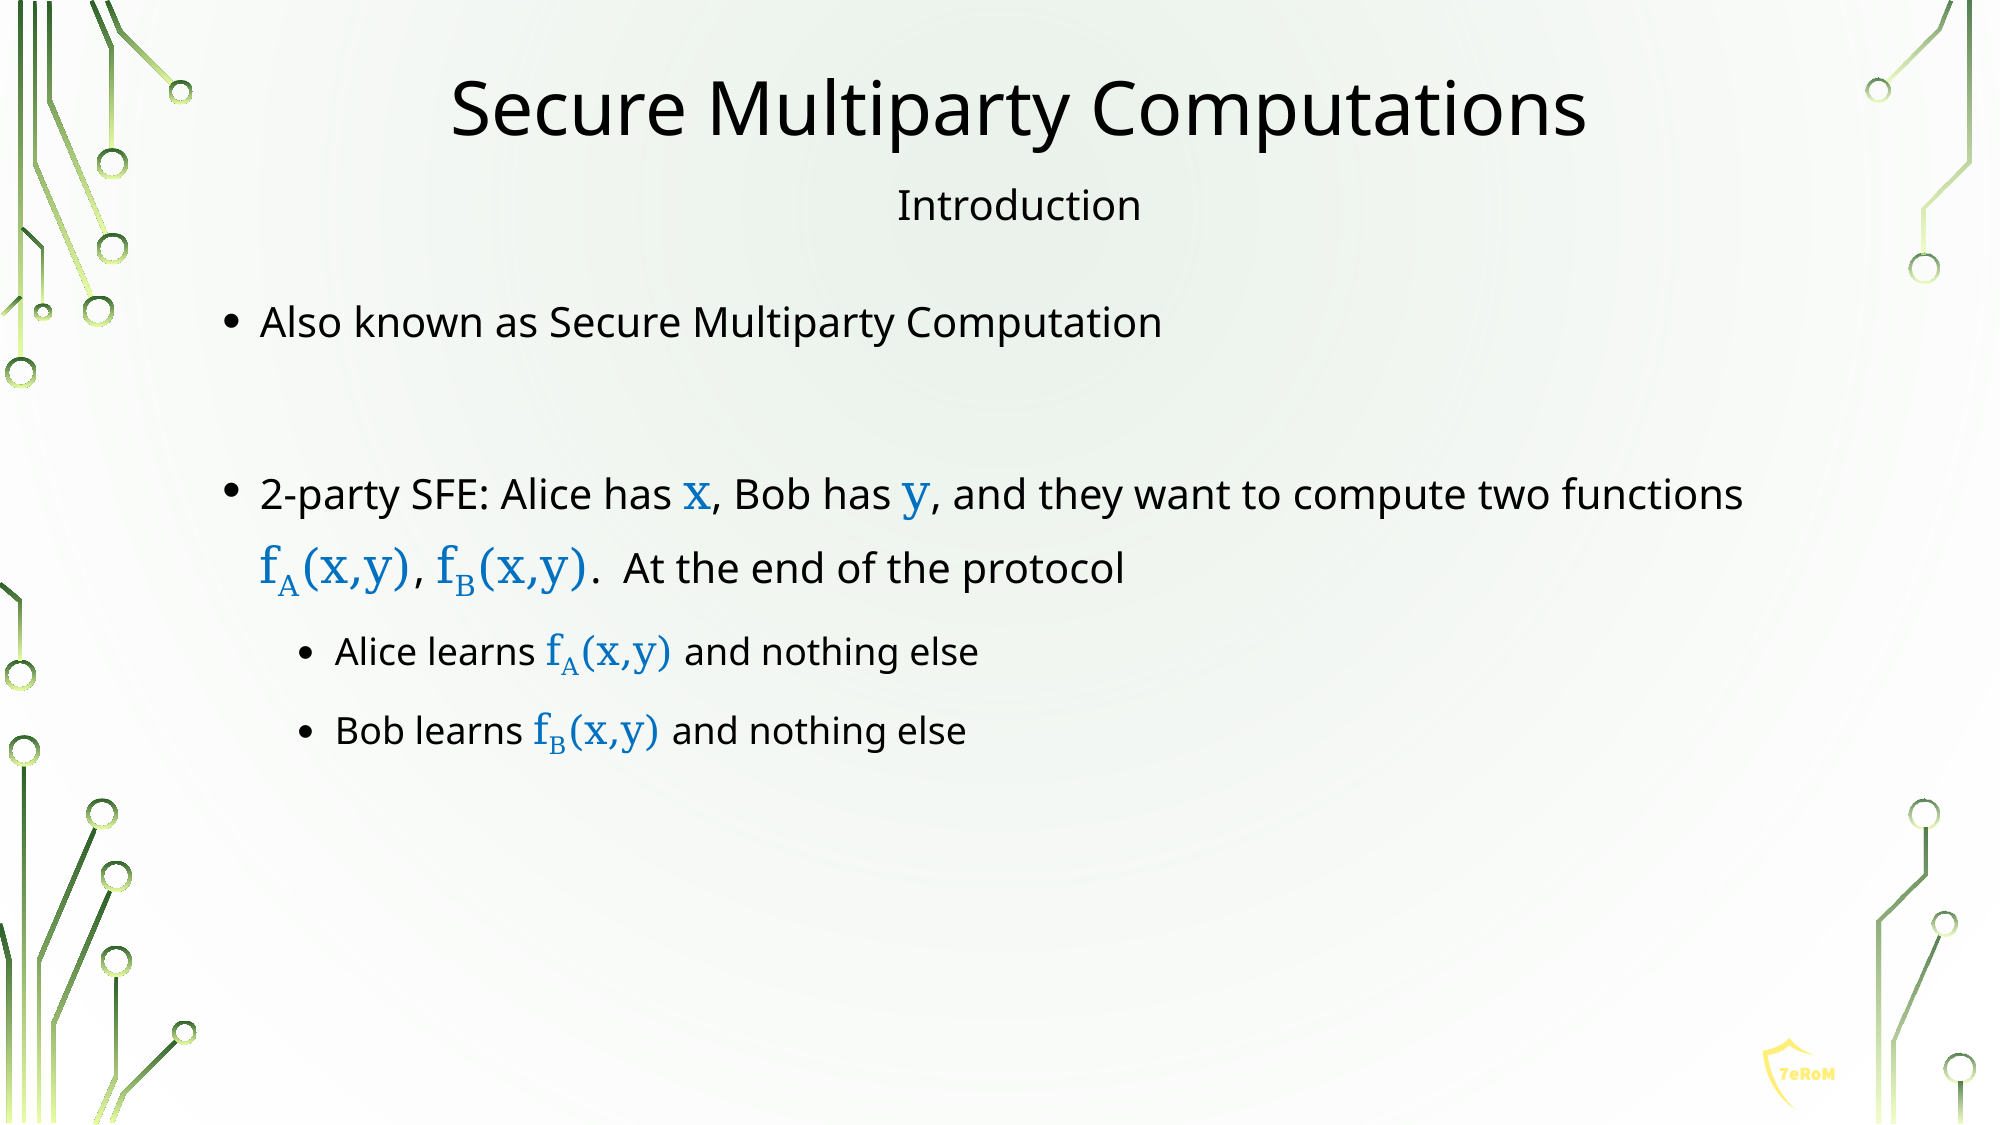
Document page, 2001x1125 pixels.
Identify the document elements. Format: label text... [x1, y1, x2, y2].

list Also known as Secure Multiparty Computation 2-party SFE: Alice has x, Bob has y, and they want to compute two functions fA(x,y), fB(x,y). At the end of the protocol Alice learns fA(x,y) and nothing else Bob learns fB(x,y) and nothing else [207, 278, 1833, 1085]
picture [1748, 1025, 1849, 1125]
text_box Secure Multiparty Computations [207, 41, 1833, 161]
text_box Introduction [207, 161, 1833, 253]
